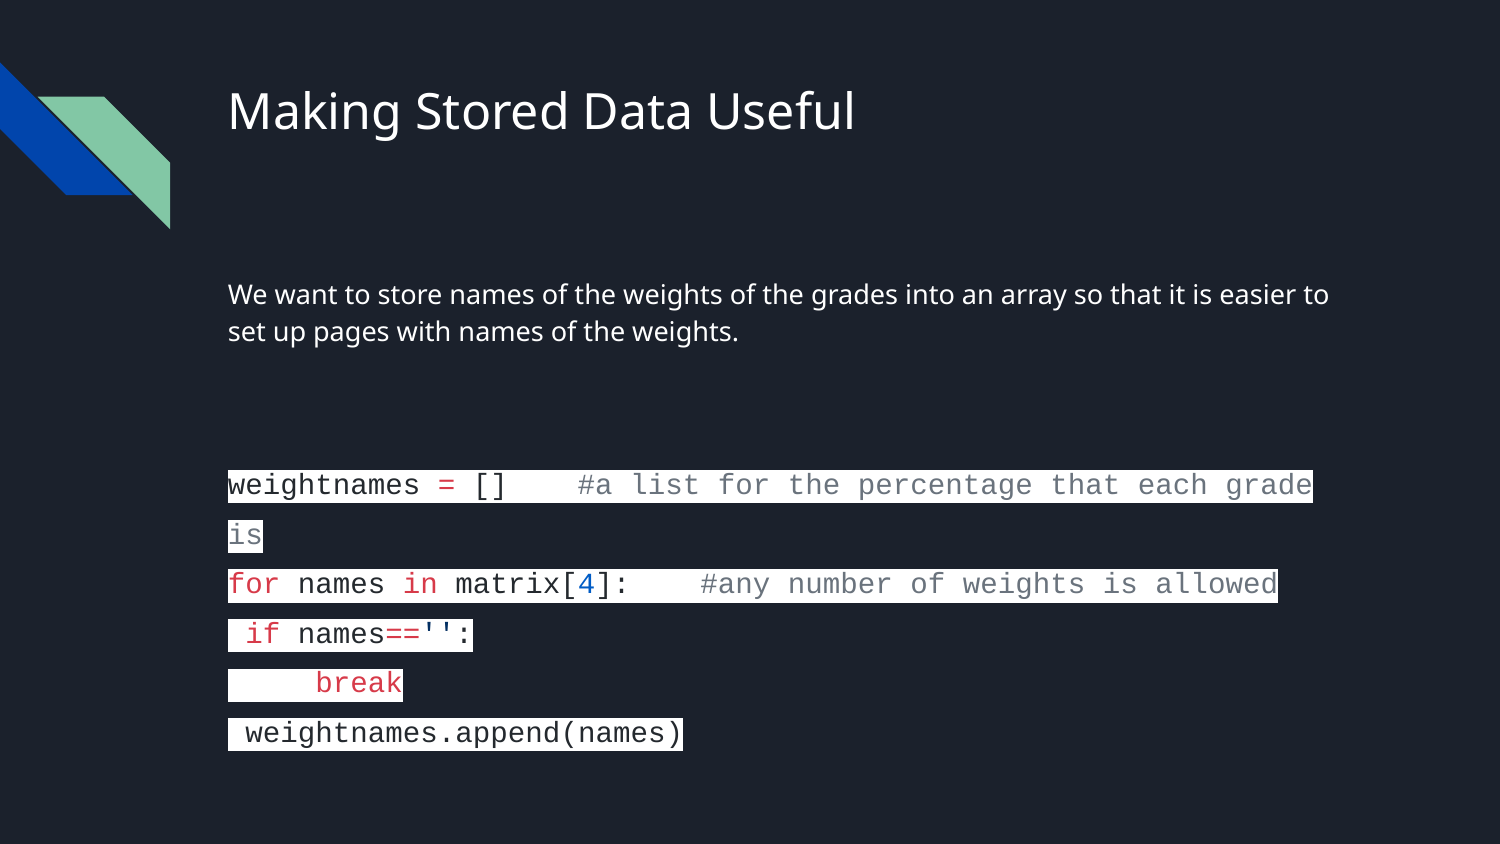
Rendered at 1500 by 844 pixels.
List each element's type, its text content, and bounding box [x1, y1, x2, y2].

title Making Stored Data Useful [212, 64, 1368, 215]
list We want to store names of the weights of the grades into an array so that it is easier to set up pages with names of the weights. weightnames = [] #a list for the percentage that each grade is for names in matrix[4]: #any number of weights is allowed if names=='': break weightnames.append(names) [212, 257, 1368, 824]
